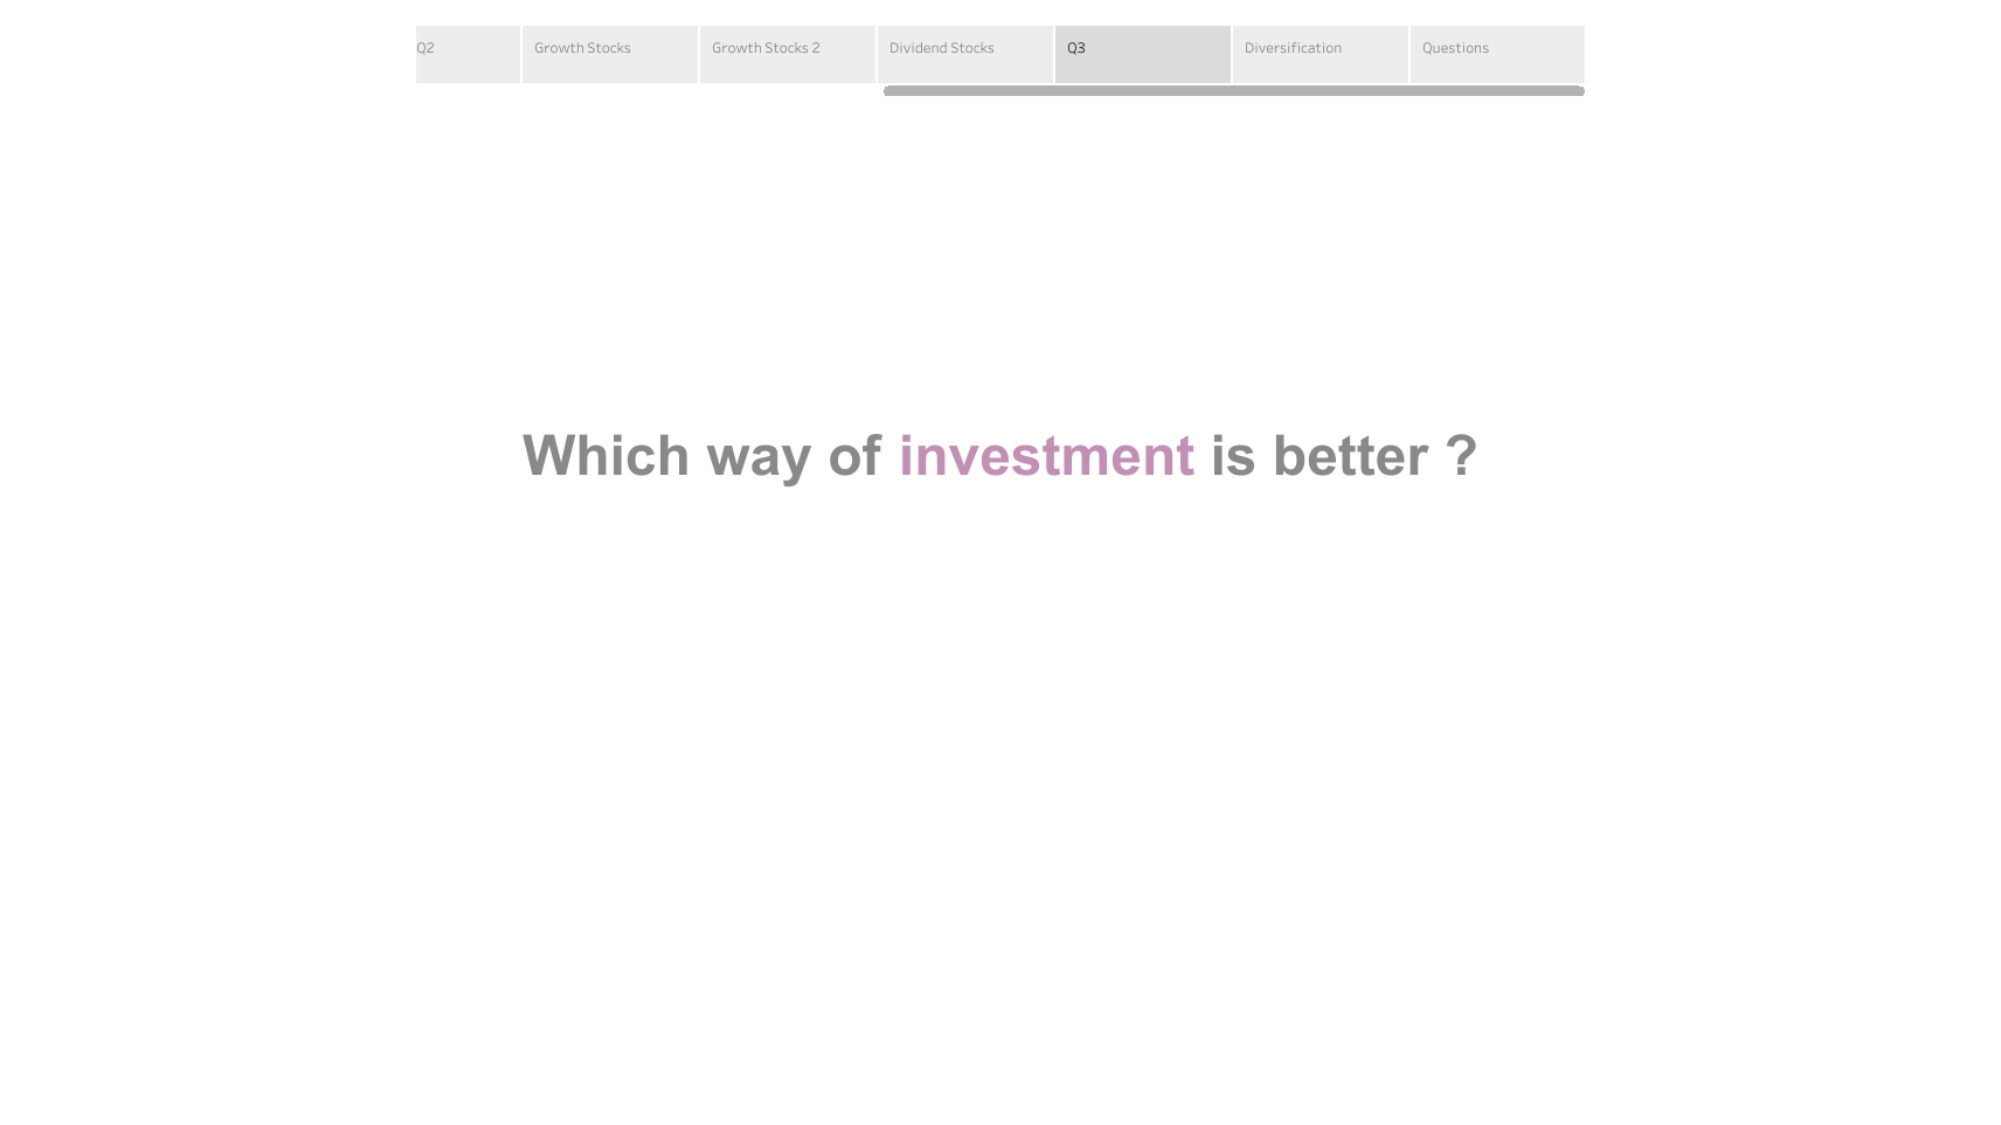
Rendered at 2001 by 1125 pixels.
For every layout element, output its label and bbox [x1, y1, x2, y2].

picture [407, 0, 1593, 1125]
